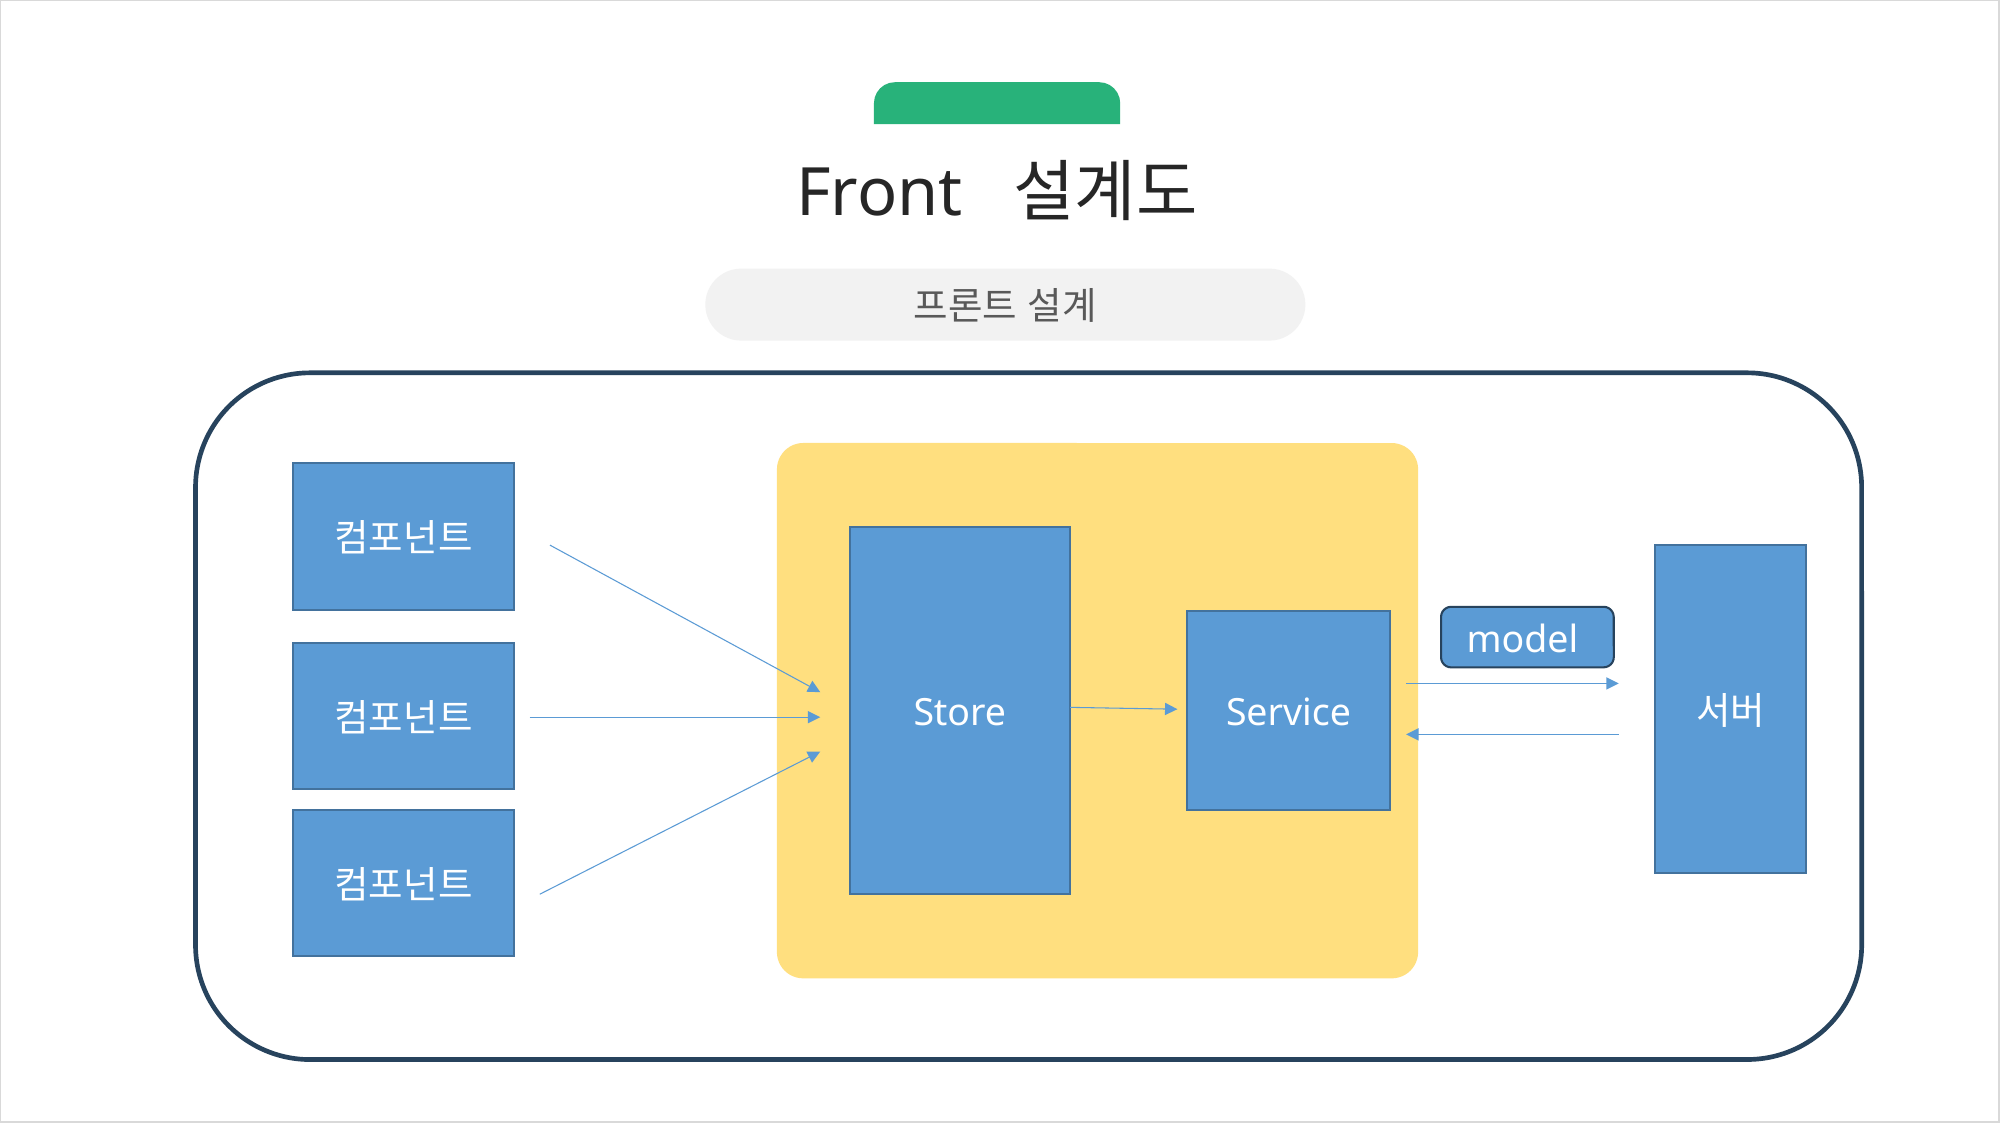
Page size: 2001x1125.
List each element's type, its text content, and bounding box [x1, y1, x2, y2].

text_box model [1440, 605, 1615, 669]
text_box 컴포넌트 [292, 642, 515, 790]
text_box [194, 371, 1863, 1061]
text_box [539, 751, 821, 895]
text_box 컴포넌트 [292, 809, 515, 957]
text_box Service [1186, 610, 1391, 811]
text_box [0, 0, 2000, 1123]
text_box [549, 545, 821, 693]
text_box 컴포넌트 [292, 462, 515, 611]
text_box Store [849, 526, 1071, 895]
text_box 서버 [1654, 544, 1807, 874]
